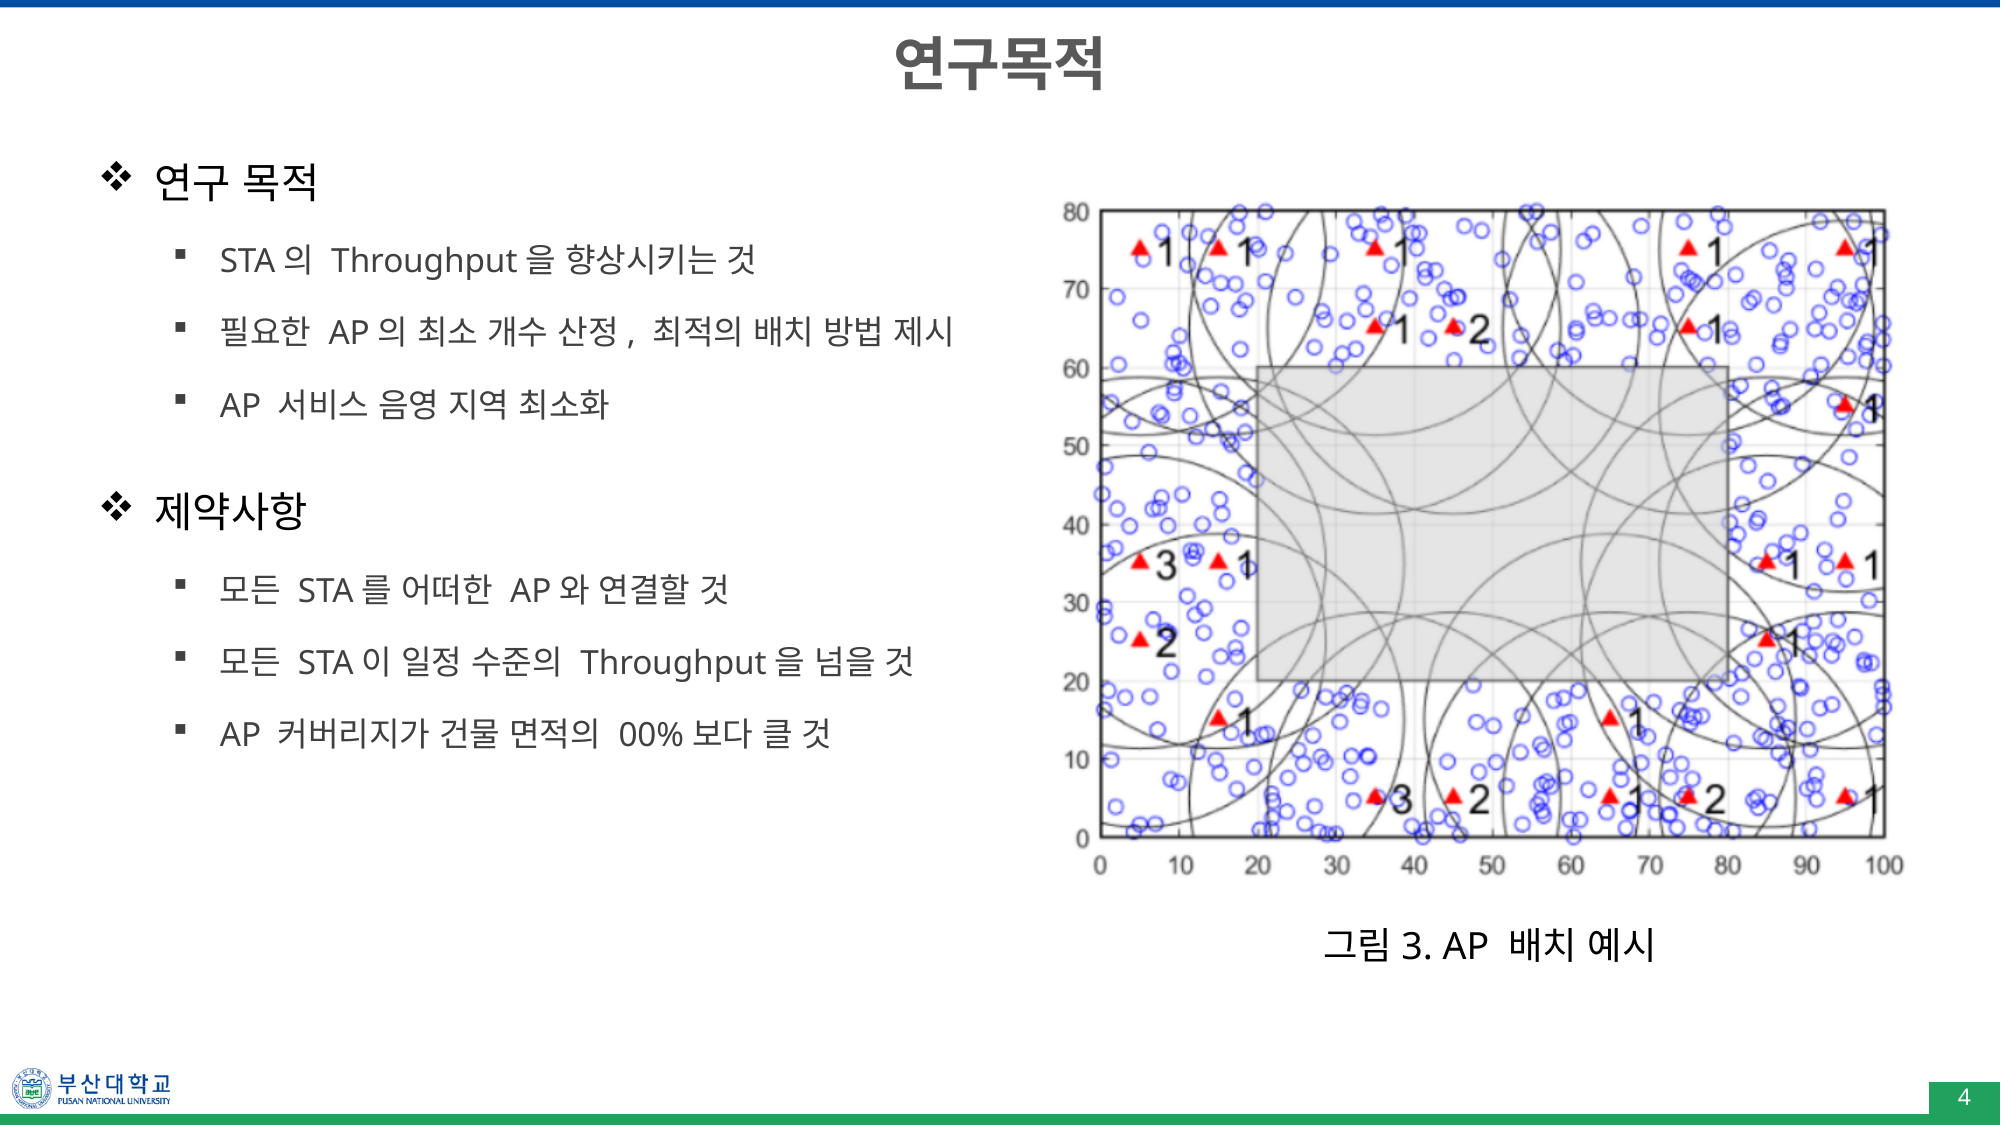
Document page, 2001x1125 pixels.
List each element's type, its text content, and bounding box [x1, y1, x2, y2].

slide_number 4 [1929, 1082, 2000, 1115]
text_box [1023, 149, 1958, 976]
picture [12, 1068, 170, 1109]
title 연구목적 [39, 11, 1962, 113]
list 연구 목적 STA의 Throughput을 향상시키는 것 필요한 AP의 최소 개수 산정, 최적의 배치 방법 제시 AP 서비스 음영 지역 최소화 제약사항 모든 STA를 어떠한 AP와 연결할 것 모든 STA이 일정 수준의 Throughput을 넘을 것 AP 커버리지가 건물 면적의 00%보다 클 것 [82, 123, 1962, 1058]
